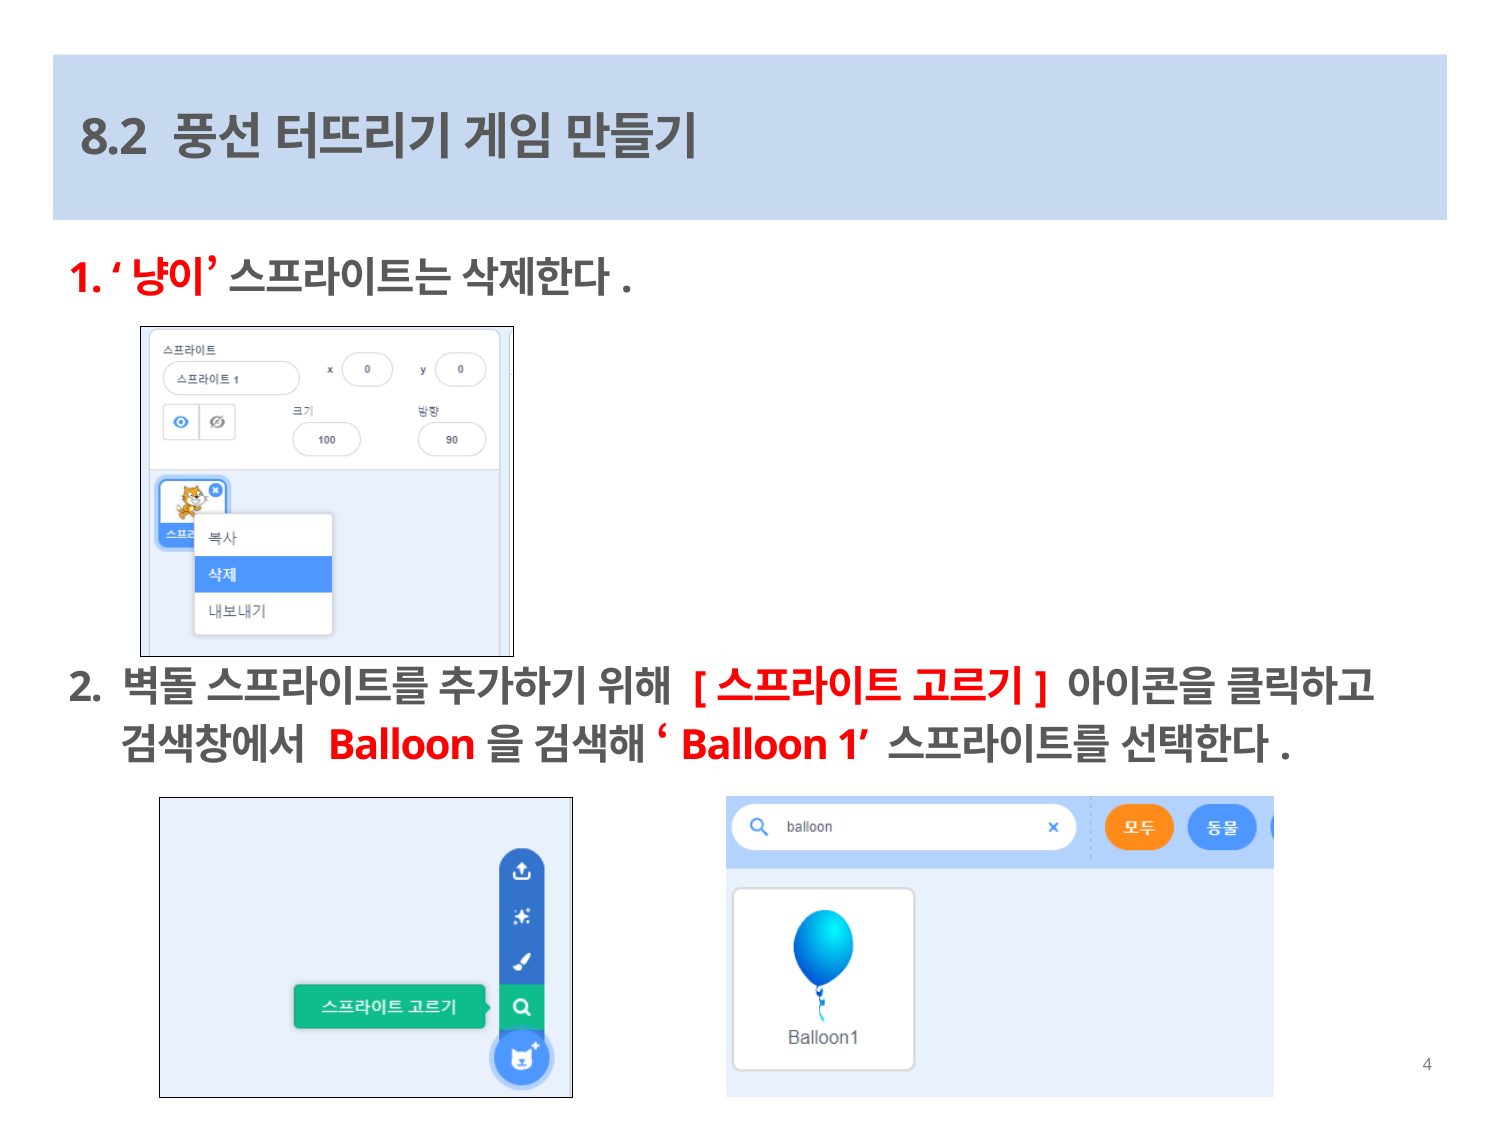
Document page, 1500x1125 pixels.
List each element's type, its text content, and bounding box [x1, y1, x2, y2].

list 1. ‘냥이’ 스프라이트는 삭제한다. 2. 벽돌 스프라이트를 추가하기 위해 [스프라이트 고르기] 아이콘을 클릭하고 검색창에서 Balloon을 검색해 ‘Balloon 1’ 스프라이트를 선택한다. [53, 243, 1447, 1041]
picture [140, 326, 514, 658]
title 8.2 풍선 터뜨리기 게임 만들기 [64, 30, 1340, 178]
picture [726, 796, 1274, 1097]
picture [159, 797, 574, 1098]
